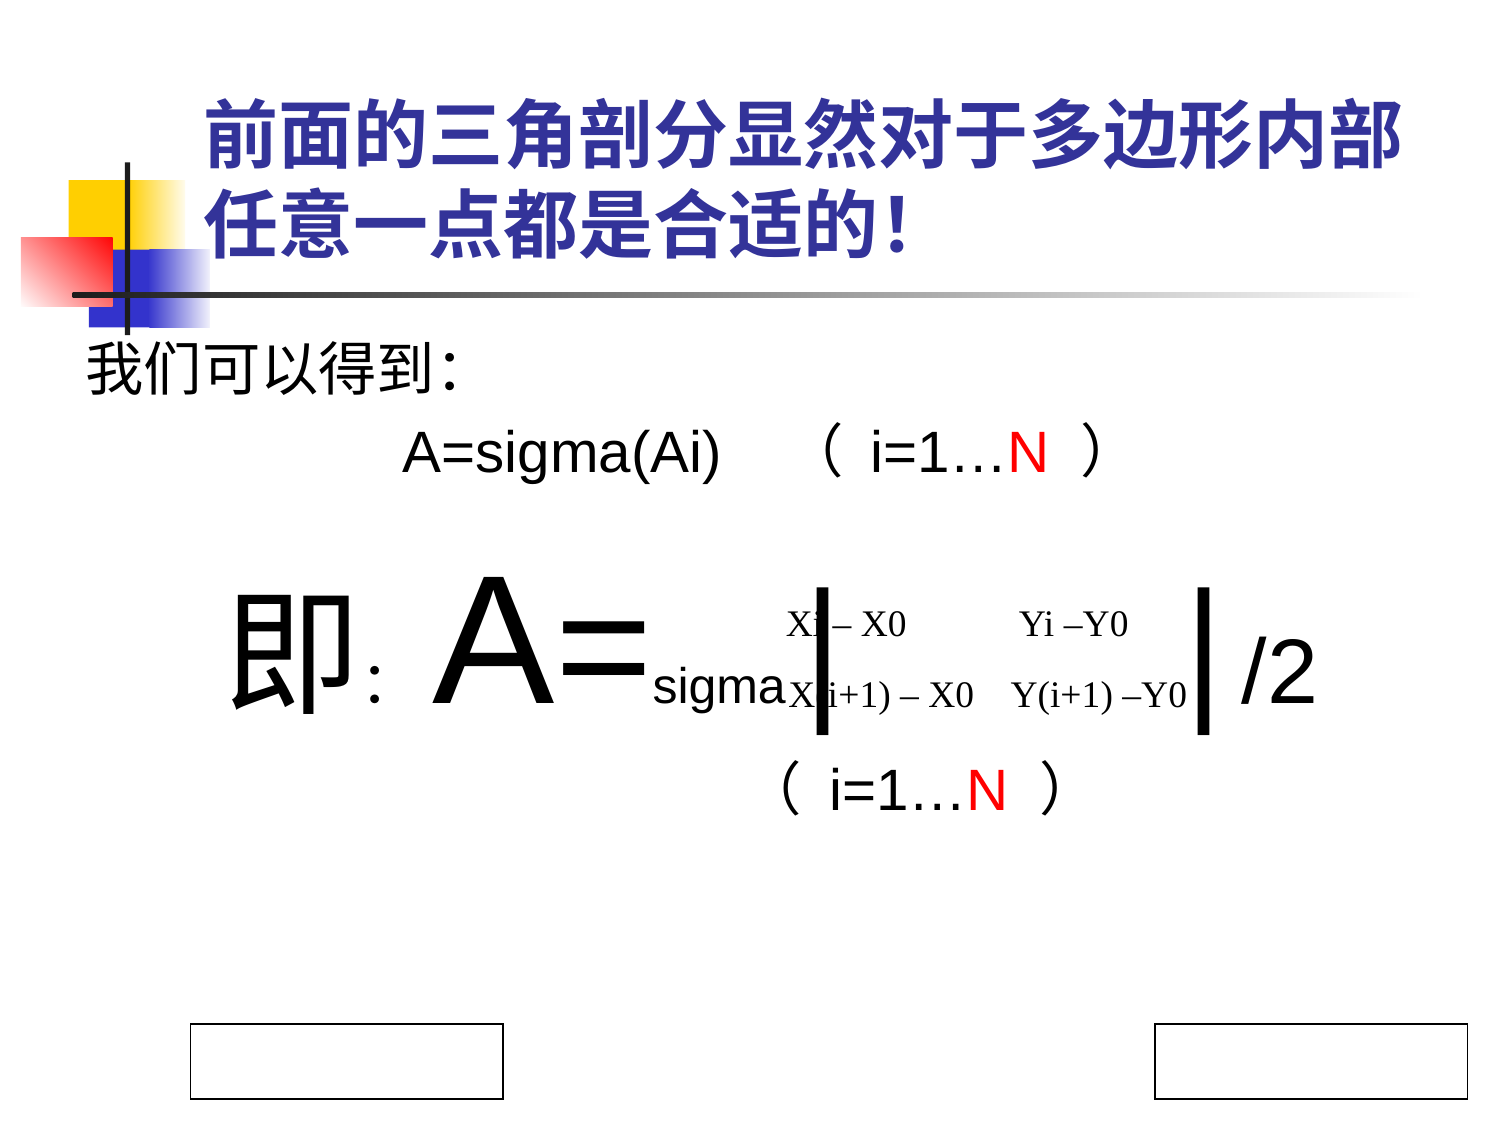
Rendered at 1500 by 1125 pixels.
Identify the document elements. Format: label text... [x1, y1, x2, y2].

list 我们可以得到： A=sigma(Ai) （ i=1…N ） 即：A=sigma∣ ∣/2 （ i=1…N ） [70, 324, 1471, 894]
slide_number [1154, 1023, 1468, 1100]
text_box Xi – X0 Yi –Y0 [761, 591, 1199, 652]
slide_number [190, 1023, 504, 1100]
title 前面的三角剖分显然对于多边形内部任意一点都是合适的！ [188, 34, 1468, 276]
text_box X(i+1) – X0 Y(i+1) –Y0 [773, 662, 1211, 723]
